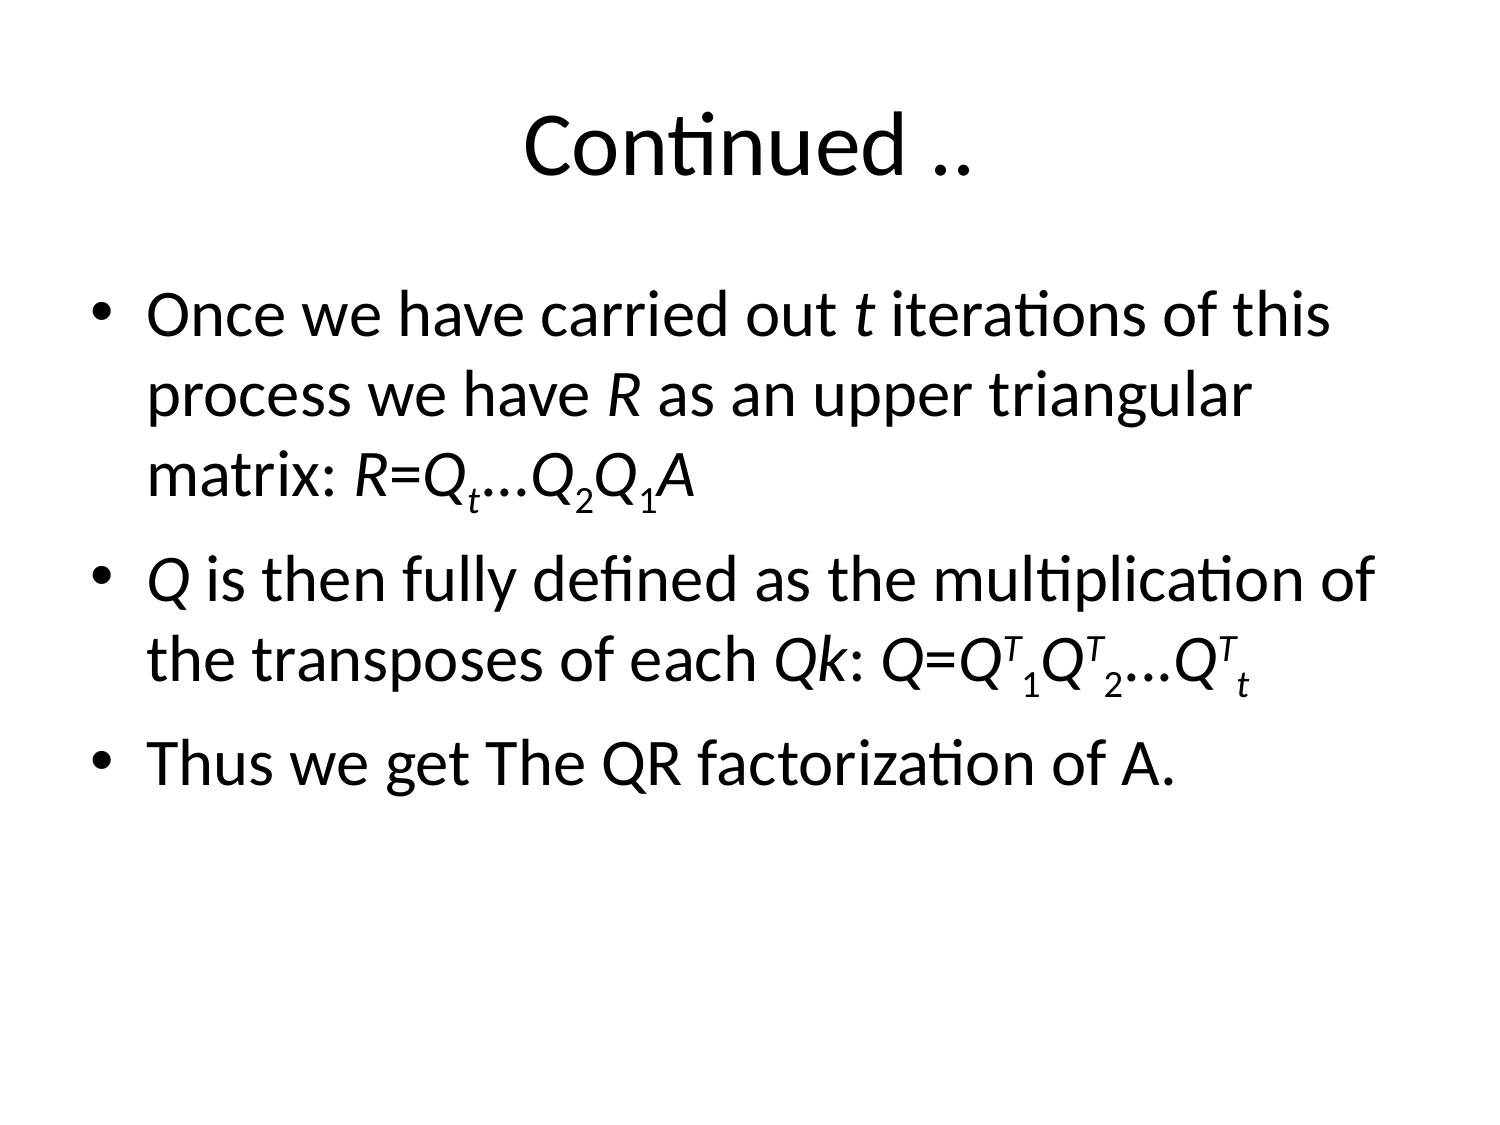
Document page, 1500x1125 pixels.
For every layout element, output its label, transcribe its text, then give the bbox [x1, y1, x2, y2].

list Once we have carried out t iterations of this process we have R as an upper triangular matrix: R=Qt...Q2Q1A Q is then fully defined as the multiplication of the transposes of each Qk: Q=QT1QT2...QTt Thus we get The QR factorization of A. [75, 262, 1425, 1005]
title Continued .. [75, 45, 1425, 233]
